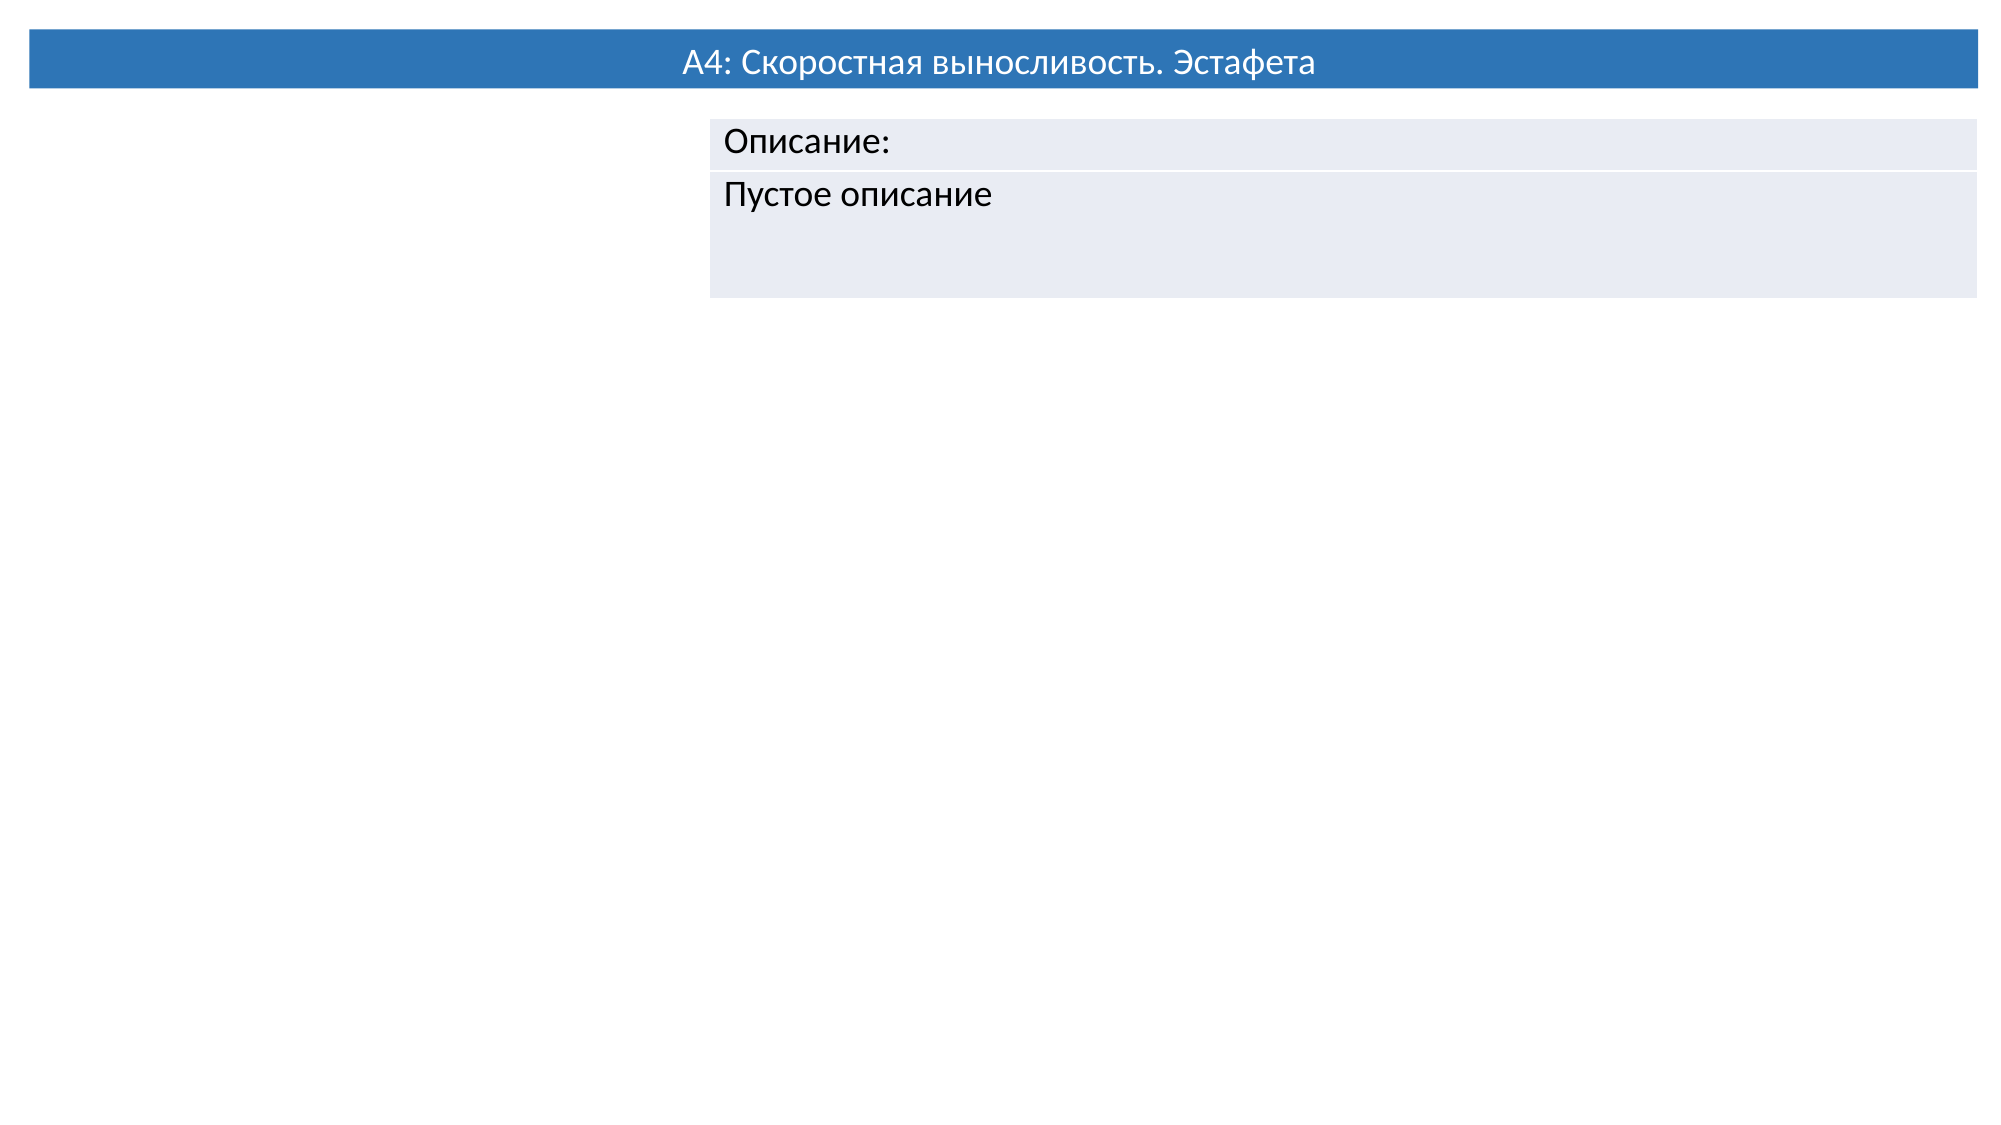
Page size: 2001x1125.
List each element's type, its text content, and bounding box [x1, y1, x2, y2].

table_cell Пустое описание [710, 172, 1977, 298]
text_box A4: Скоростная выносливость. Эстафета [29, 29, 1979, 89]
table_header Описание: [710, 119, 1977, 170]
